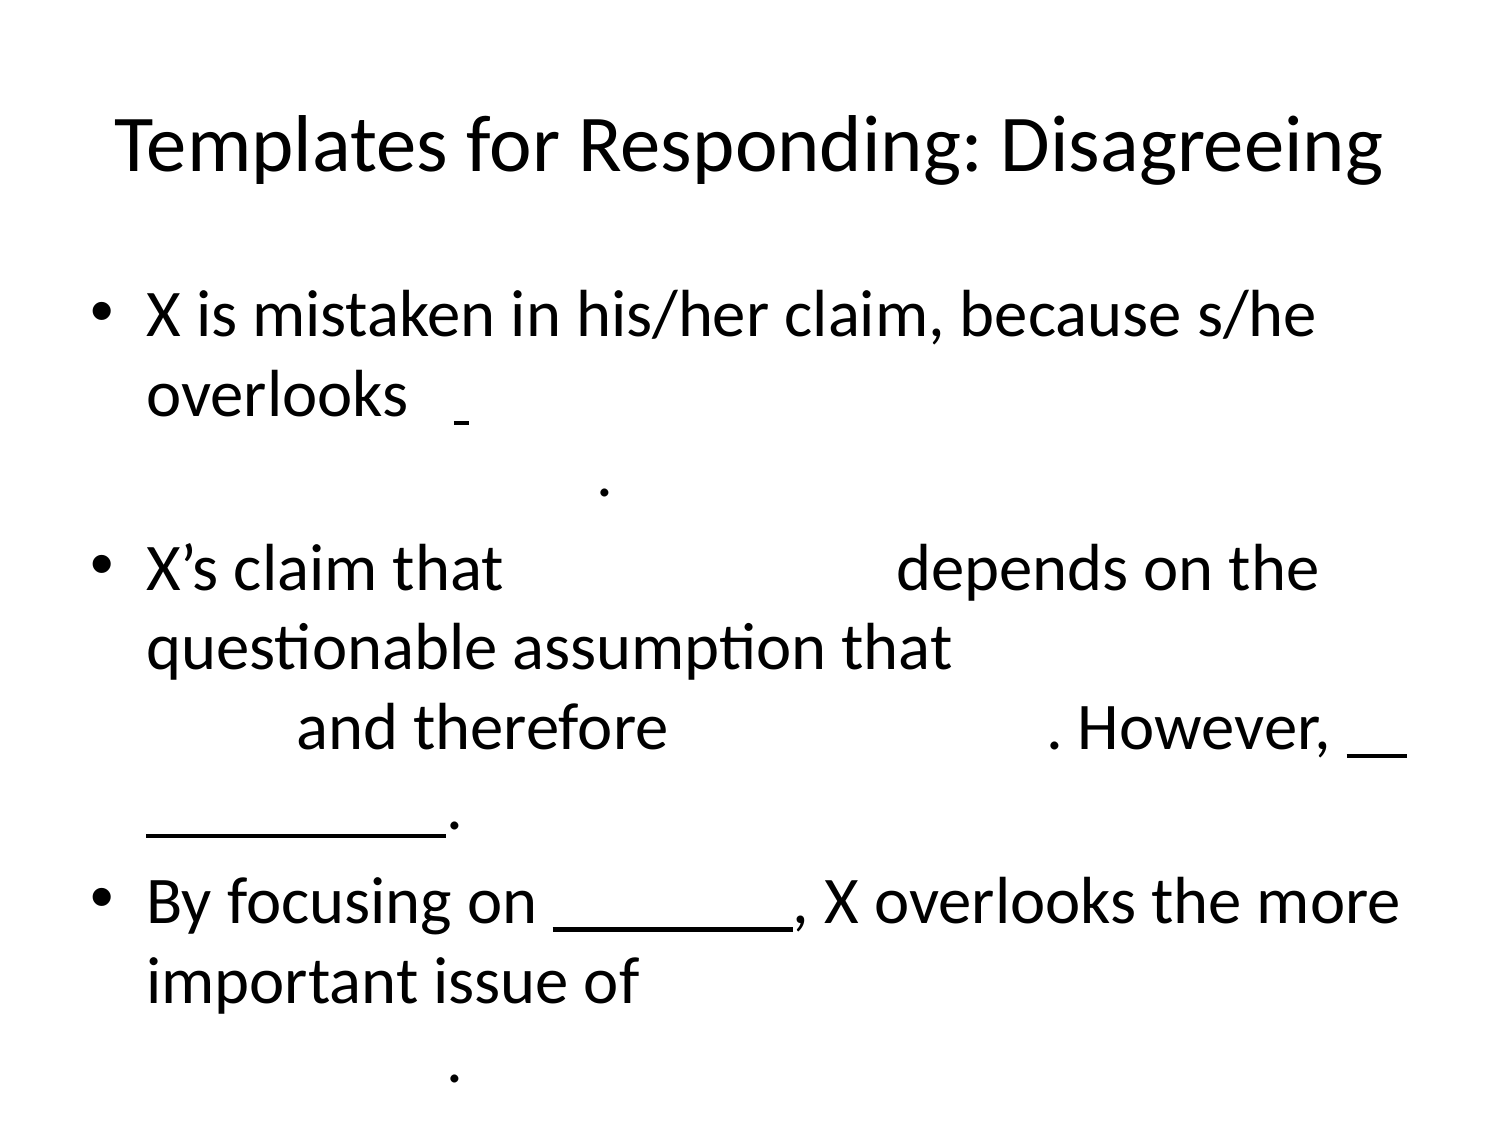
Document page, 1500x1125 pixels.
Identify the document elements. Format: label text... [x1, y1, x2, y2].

list X is mistaken in his/her claim, because s/he overlooks . X’s claim that depends on the questionable assumption that and therefore . However, . By focusing on , X overlooks the more important issue of . [75, 262, 1425, 1005]
title Templates for Responding: Disagreeing [75, 45, 1425, 233]
